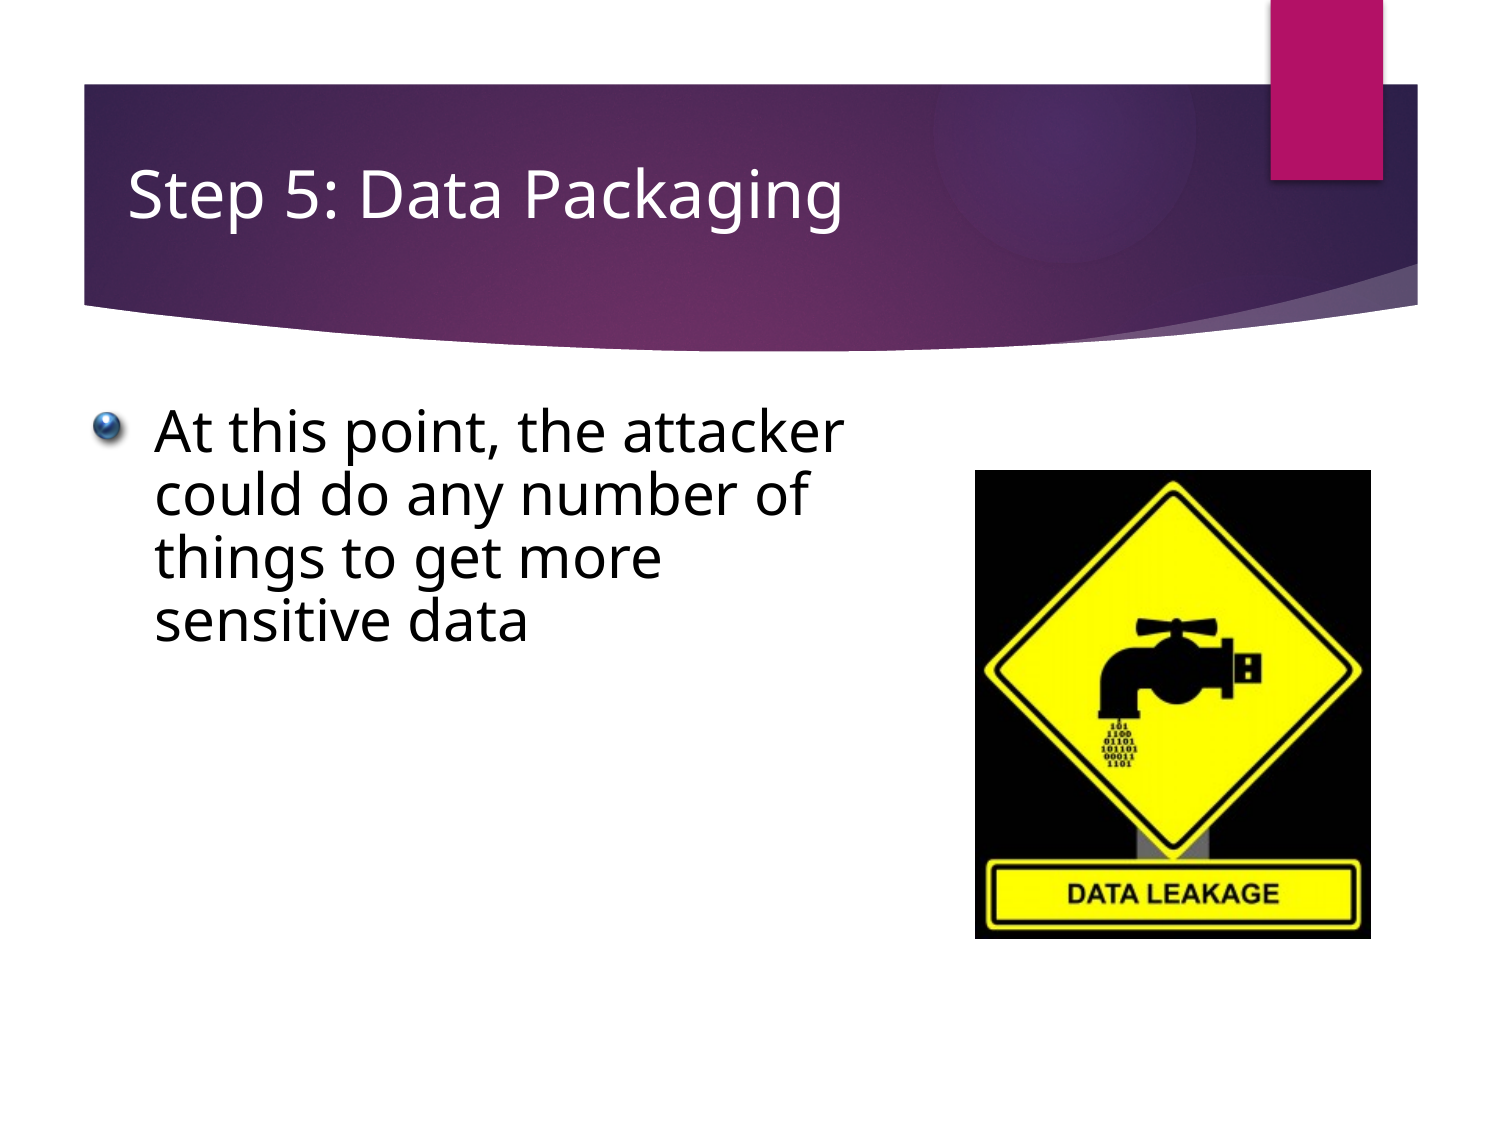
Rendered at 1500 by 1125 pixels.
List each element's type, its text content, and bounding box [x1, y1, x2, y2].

picture [89, 409, 131, 451]
title Step 5: Data Packaging [112, 75, 1388, 310]
picture [974, 469, 1371, 940]
text_box At this point, the attacker could do any number of things to get more sensitive data [75, 395, 875, 1125]
